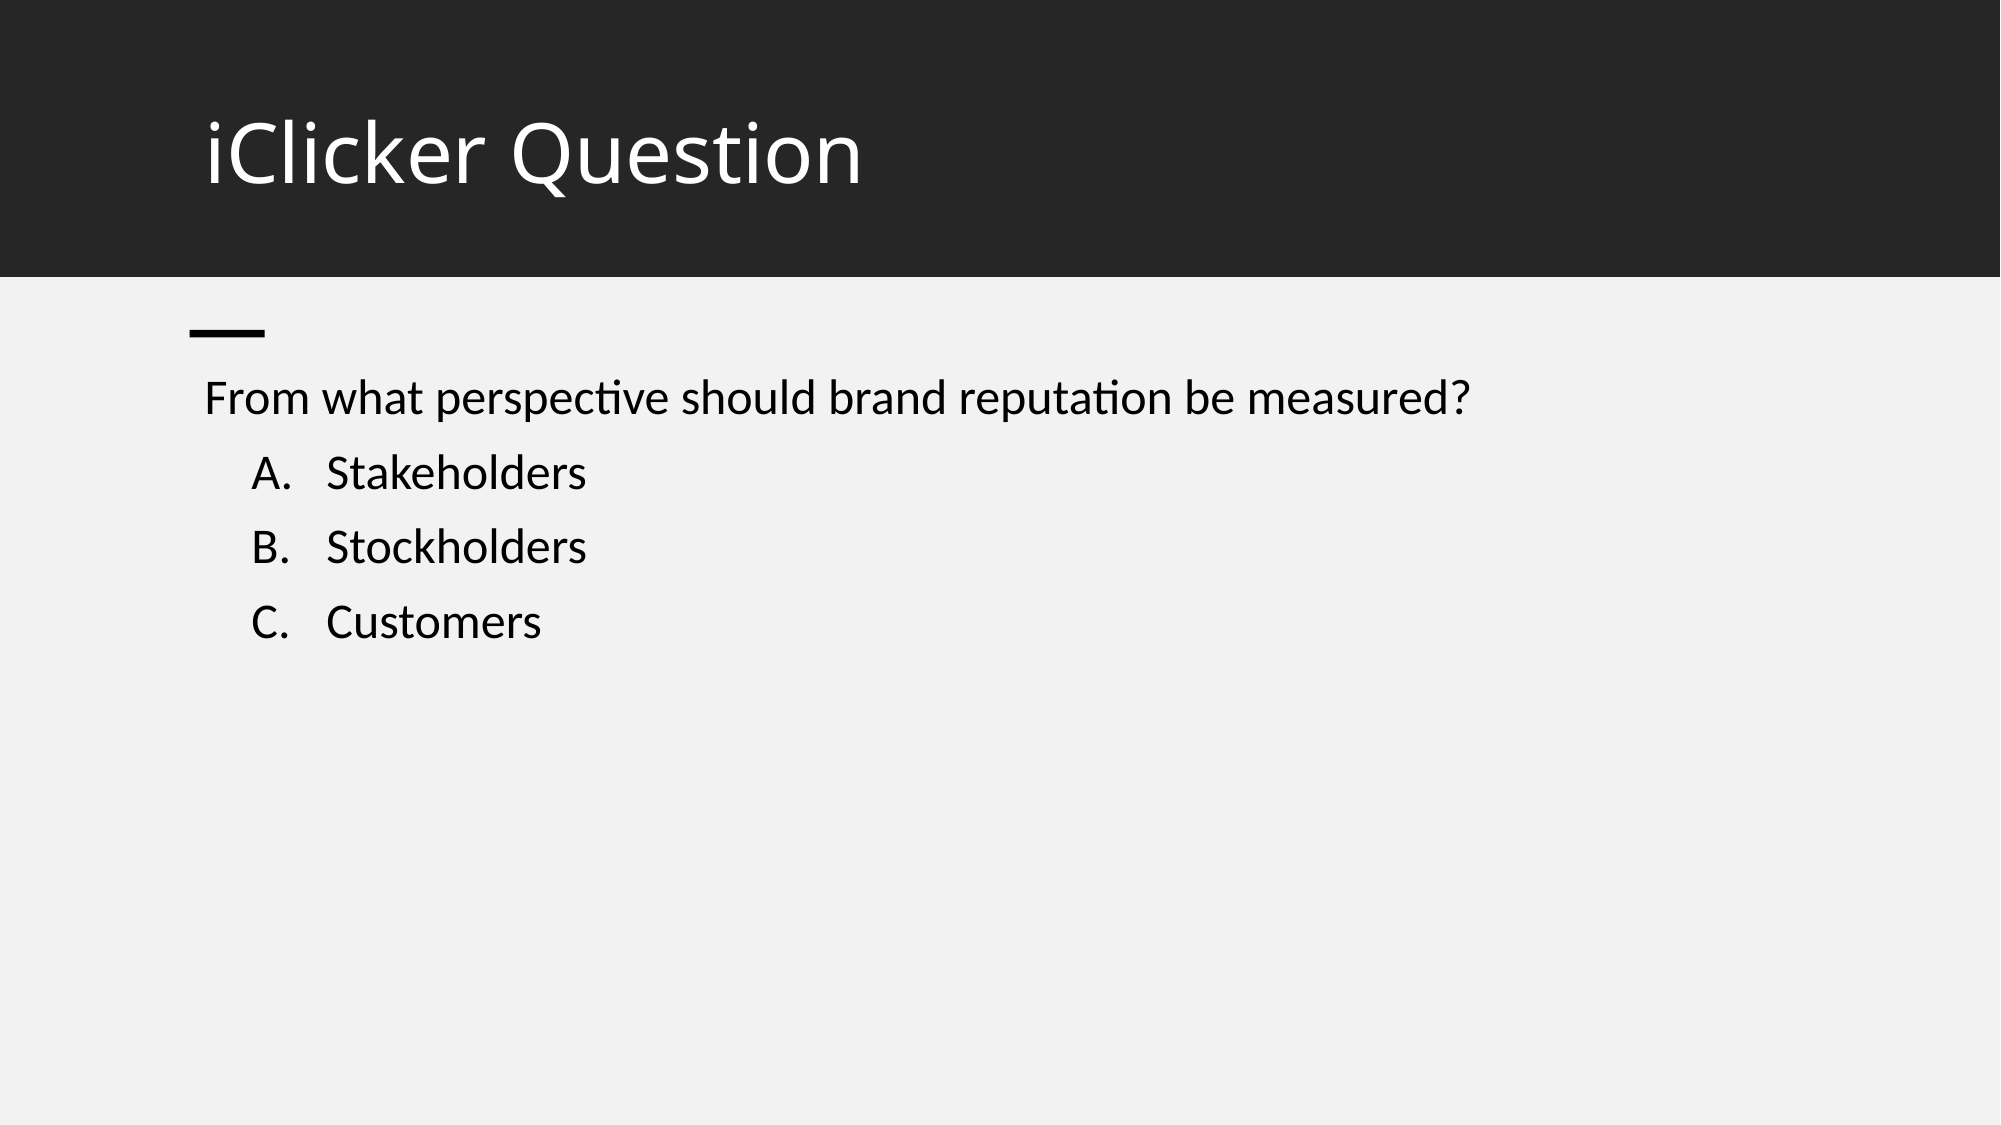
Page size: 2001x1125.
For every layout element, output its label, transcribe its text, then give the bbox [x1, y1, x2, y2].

text_box [0, 276, 2000, 1125]
text_box [0, 0, 2000, 276]
text_box [189, 329, 266, 338]
list From what perspective should brand reputation be measured? Stakeholders Stockholders Customers [189, 363, 1811, 1014]
title iClicker Question [189, 104, 1812, 253]
